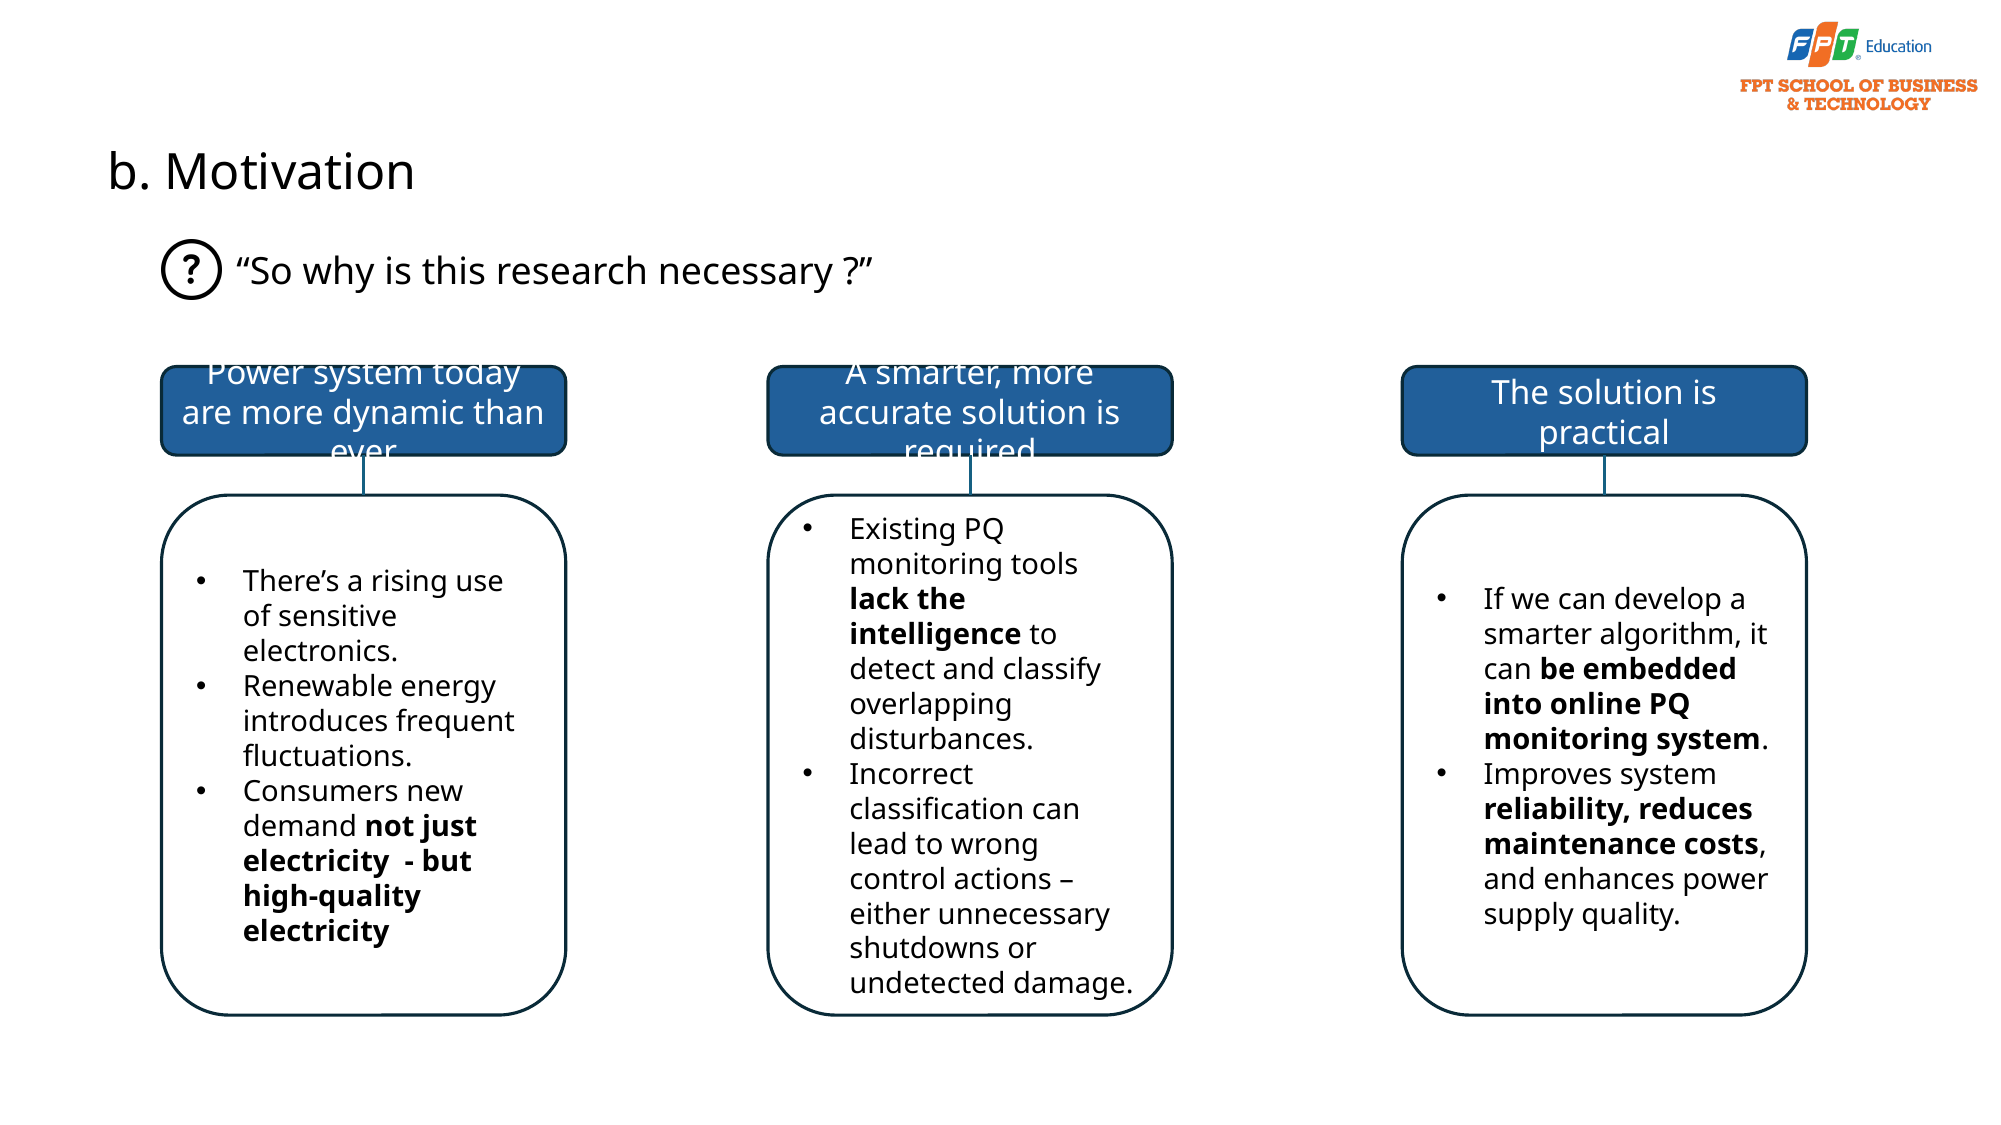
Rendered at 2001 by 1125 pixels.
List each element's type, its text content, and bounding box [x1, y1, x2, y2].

text_box There’s a rising use of sensitive electronics. Renewable energy introduces frequent fluctuations. Consumers new demand not just electricity - but high-quality electricity [159, 493, 568, 1017]
text_box b. Motivation [92, 132, 550, 208]
text_box A smarter, more accurate solution is required [766, 364, 1174, 457]
picture [1718, 0, 2000, 133]
picture [160, 238, 222, 301]
text_box If we can develop a smarter algorithm, it can be embedded into online PQ monitoring system. Improves system reliability, reduces maintenance costs, and enhances power supply quality. [1400, 493, 1809, 1017]
text_box The solution is practical [1400, 364, 1809, 457]
text_box Power system today are more dynamic than ever [159, 364, 568, 457]
text_box “So why is this research necessary ?” [222, 239, 1222, 300]
text_box Existing PQ monitoring tools lack the intelligence to detect and classify overlapping disturbances. Incorrect classification can lead to wrong control actions – either unnecessary shutdowns or undetected damage. [766, 493, 1174, 1017]
